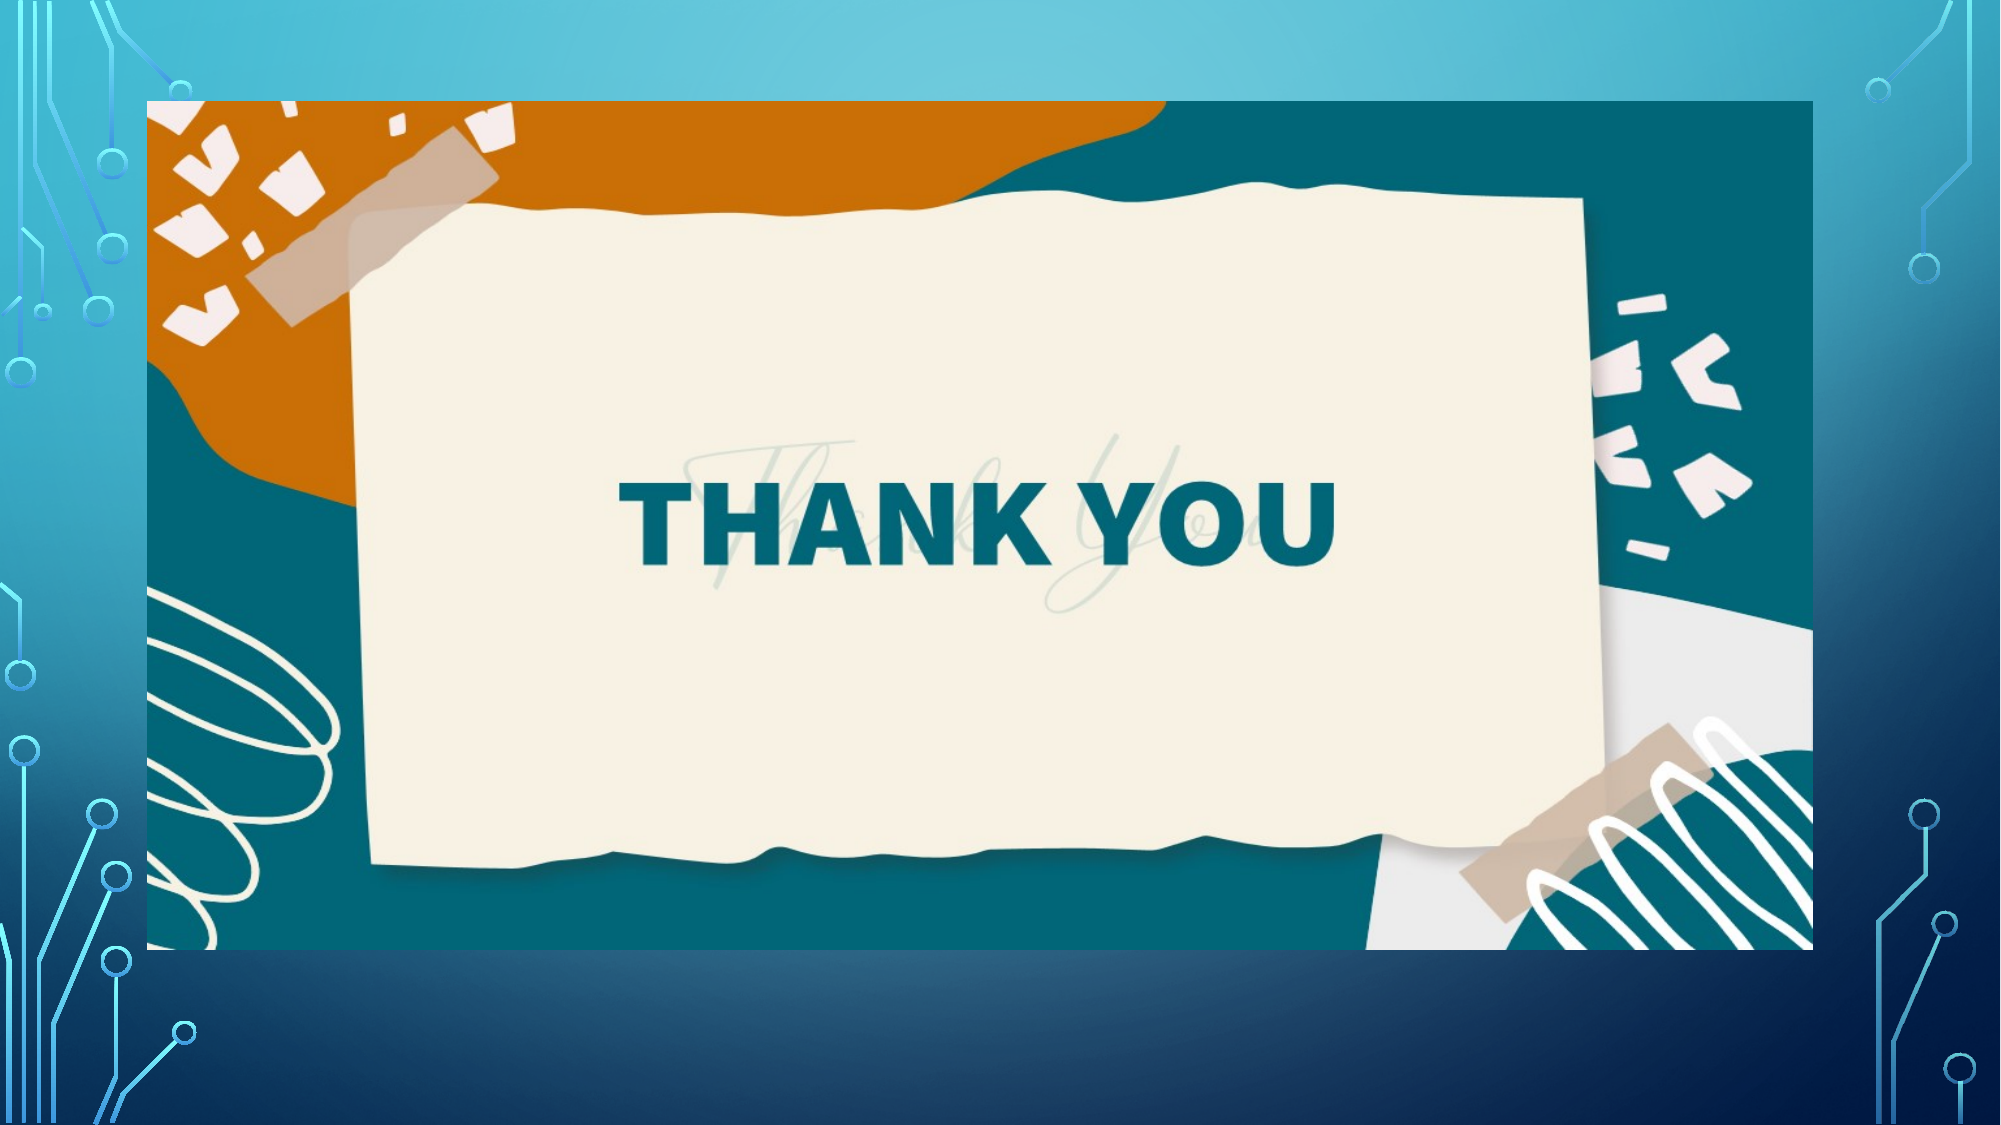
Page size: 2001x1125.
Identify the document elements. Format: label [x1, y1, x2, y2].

list [147, 101, 1813, 951]
